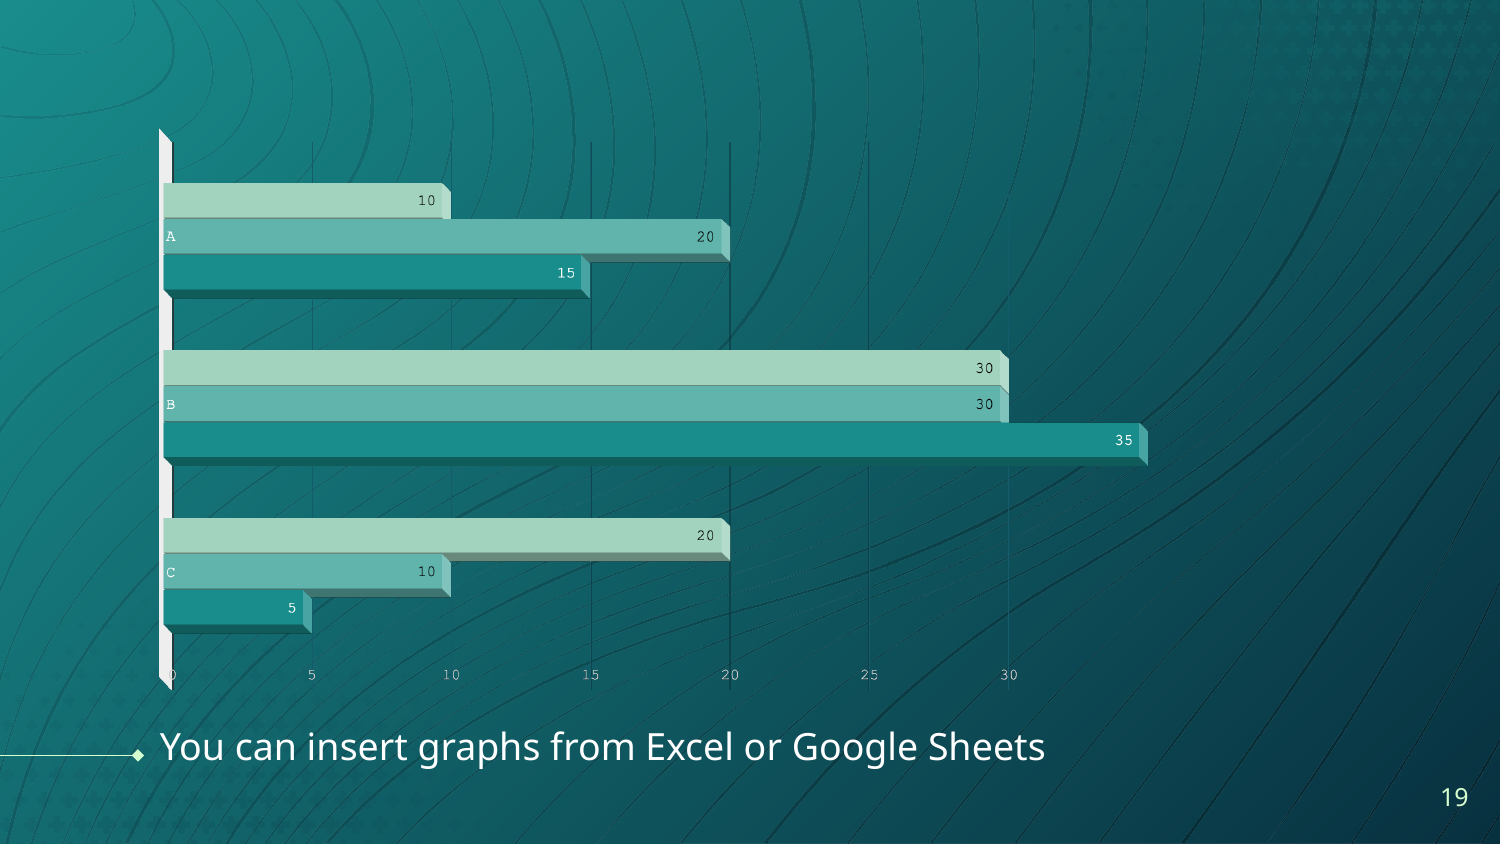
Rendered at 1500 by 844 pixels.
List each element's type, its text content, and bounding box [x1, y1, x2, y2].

list You can insert graphs from Excel or Google Sheets [159, 722, 1340, 788]
slide_number ‹#› [1378, 766, 1469, 832]
picture [158, 126, 1148, 690]
